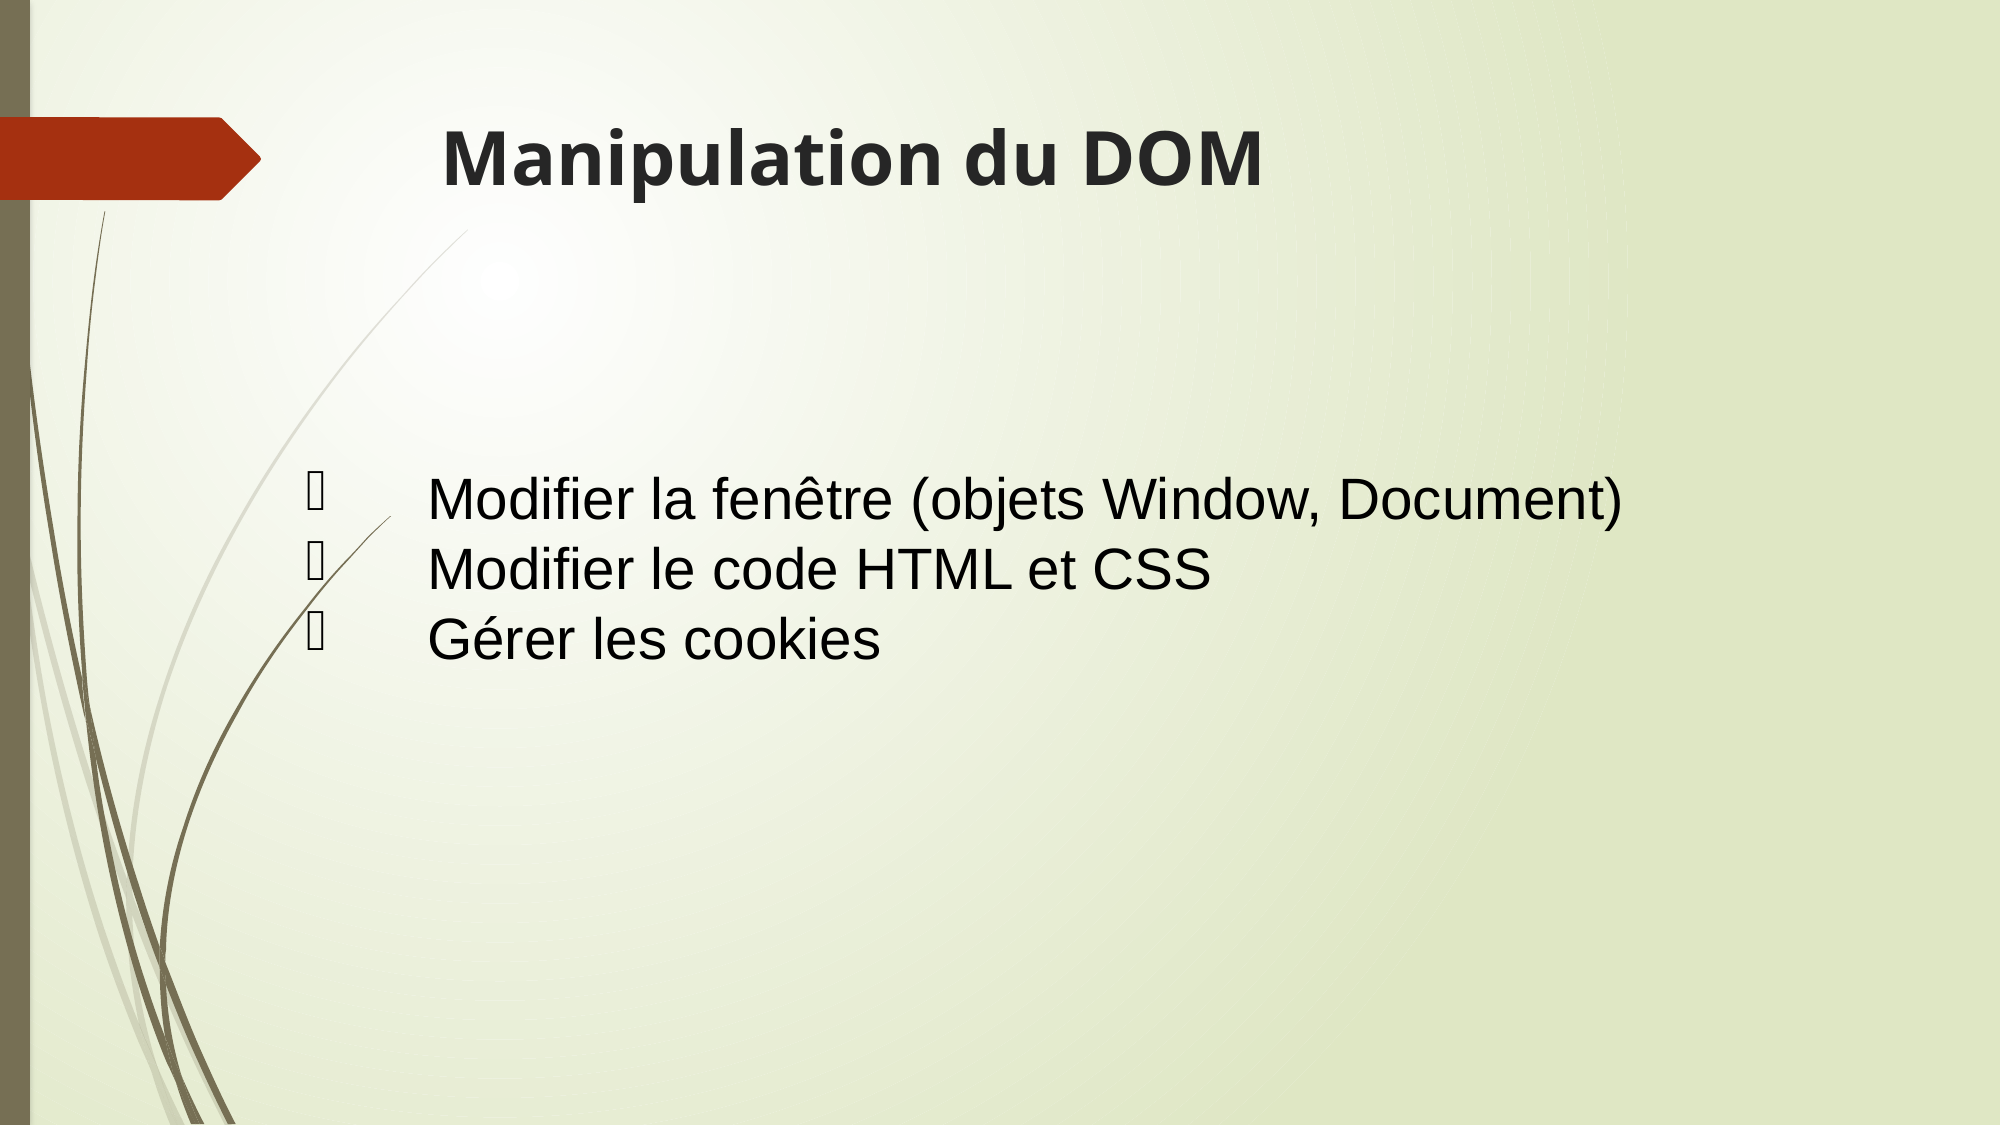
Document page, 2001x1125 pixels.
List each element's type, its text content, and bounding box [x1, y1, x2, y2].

title Manipulation du DOM [425, 102, 1888, 217]
list Modifier la fenêtre (objets Window, Document) Modifier le code HTML et CSS Gérer les cookies [290, 275, 1888, 928]
